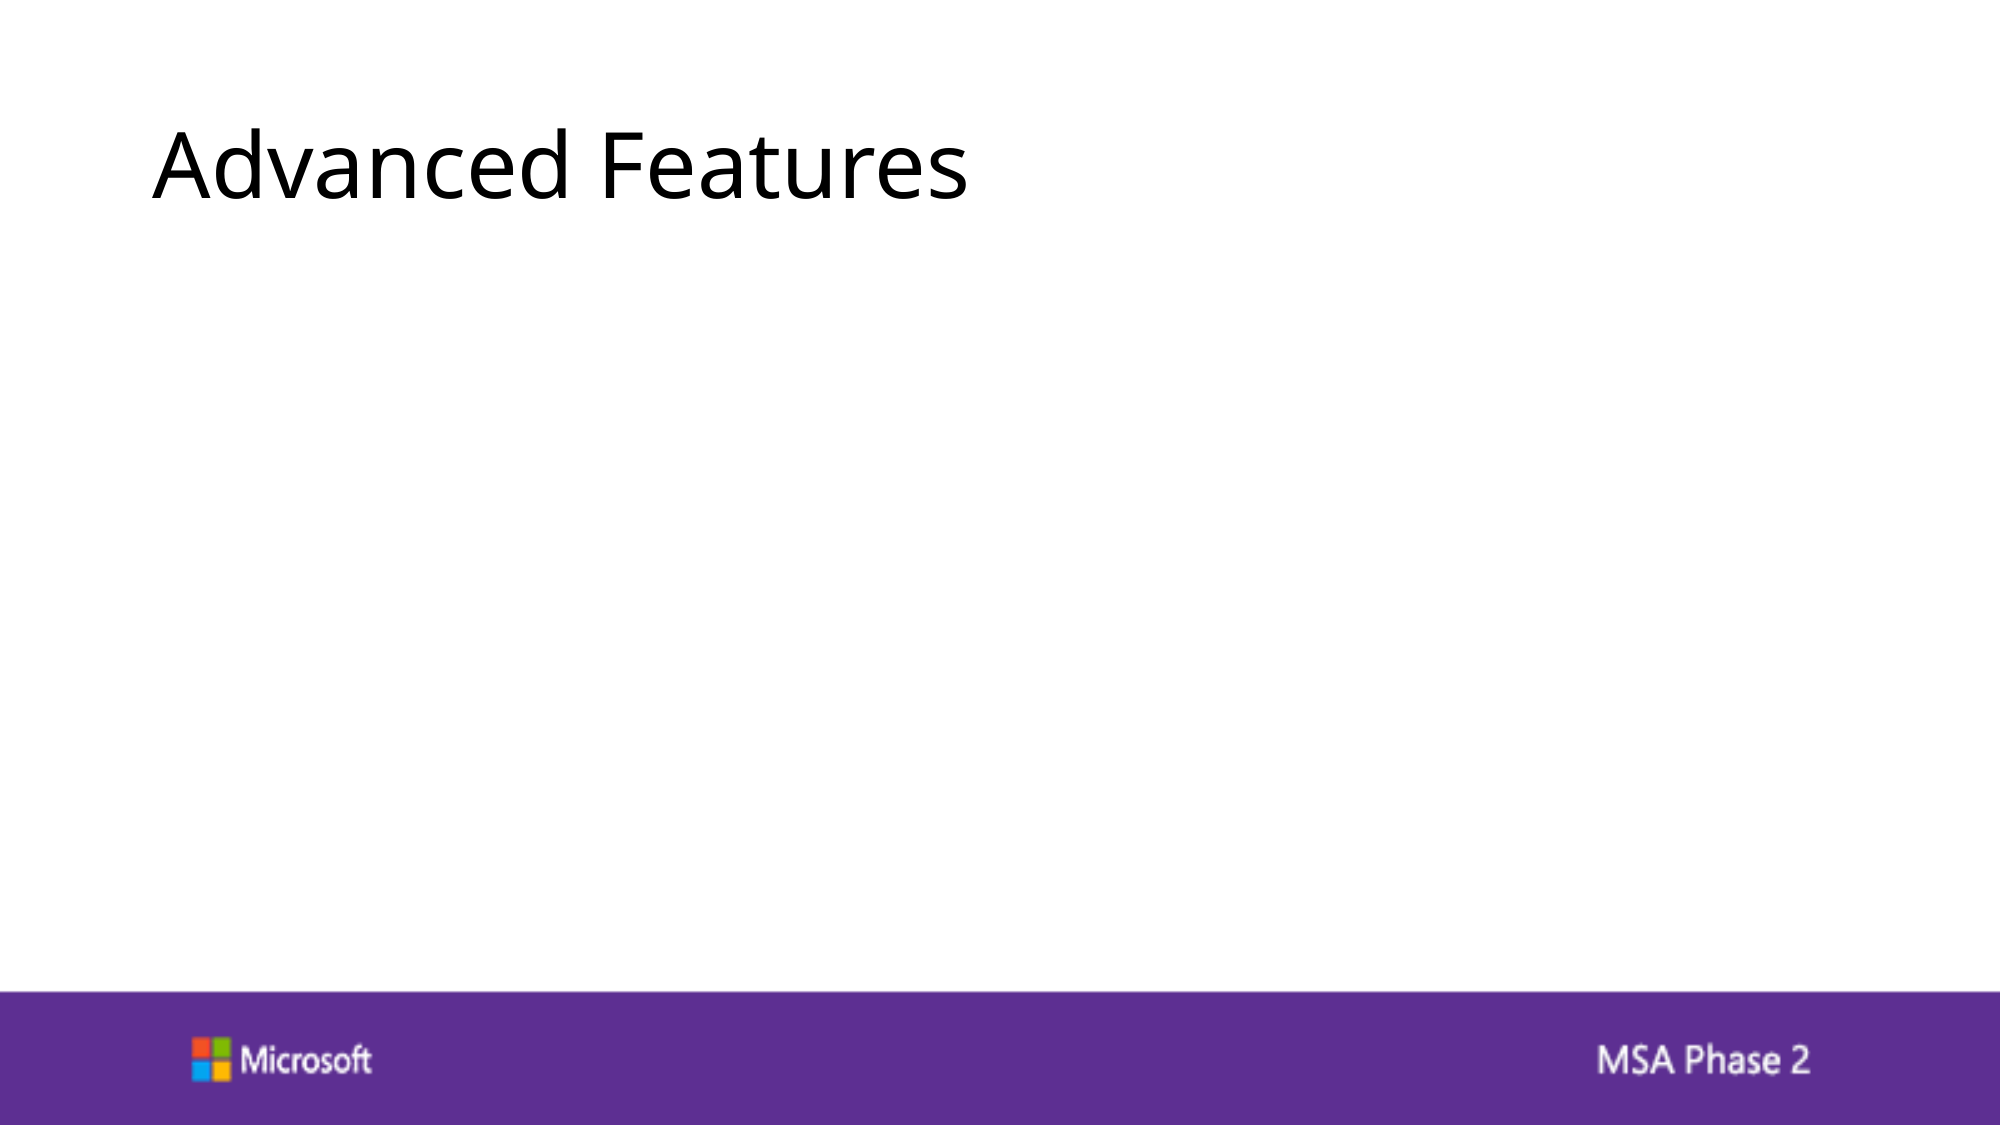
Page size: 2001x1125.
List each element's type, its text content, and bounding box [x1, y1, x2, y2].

picture [0, 0, 2000, 1125]
title Advanced Features [137, 59, 1863, 278]
